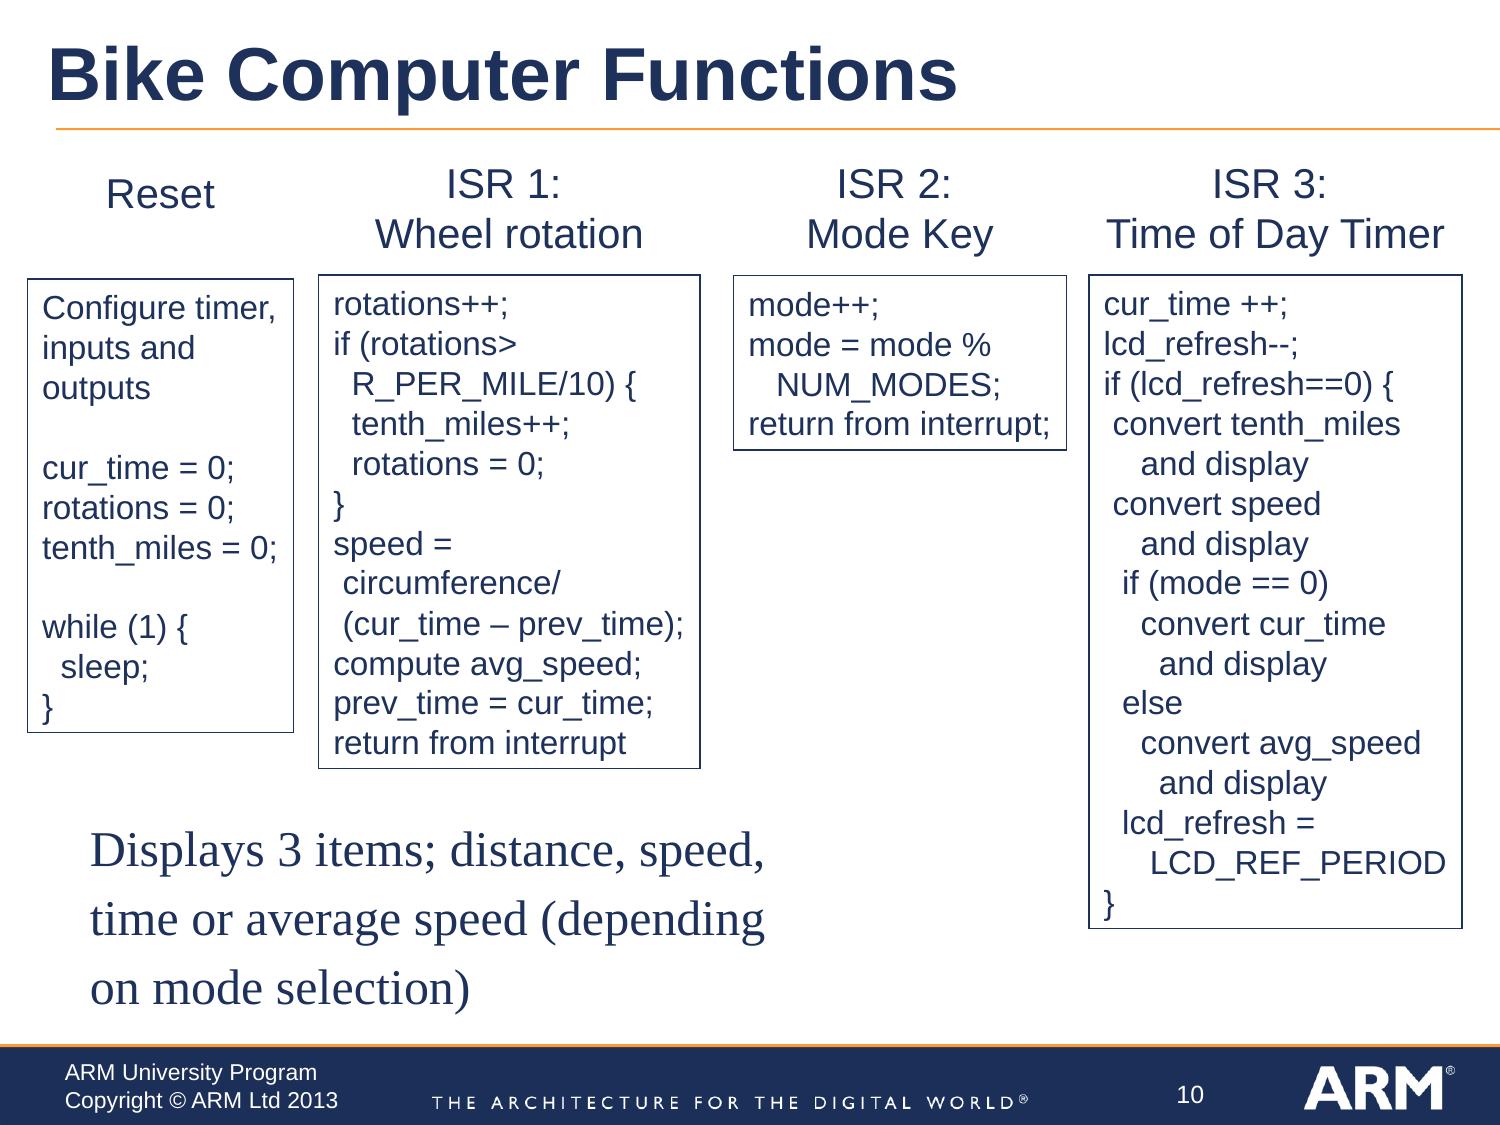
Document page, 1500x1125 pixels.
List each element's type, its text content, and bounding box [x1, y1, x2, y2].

text_box ISR 2: Mode Key [791, 149, 1009, 265]
text_box Reset [90, 159, 230, 225]
text_box rotations++; if (rotations> R_PER_MILE/10) { tenth_miles++; rotations = 0; } speed = circumference/ (cur_time – prev_time); compute avg_speed; prev_time = cur_time; return from interrupt [318, 274, 700, 769]
text_box cur_time ++; lcd_refresh--; if (lcd_refresh==0) { convert tenth_miles and display convert speed and display if (mode == 0) convert cur_time and display else convert avg_speed and display lcd_refresh = LCD_REF_PERIOD } [1088, 274, 1463, 929]
text_box ISR 3: Time of Day Timer [1090, 149, 1461, 265]
title Bike Computer Functions [34, 1, 1500, 141]
text_box Displays 3 items; distance, speed, time or average speed (depending on mode selection) [74, 799, 825, 1022]
picture [0, 1048, 1500, 1125]
text_box Configure timer, inputs and outputs cur_time = 0; rotations = 0; tenth_miles = 0; while (1) { sleep; } [27, 278, 294, 733]
text_box mode++; mode = mode % NUM_MODES; return from interrupt; [733, 275, 1067, 450]
text_box ISR 1: Wheel rotation [359, 149, 659, 265]
